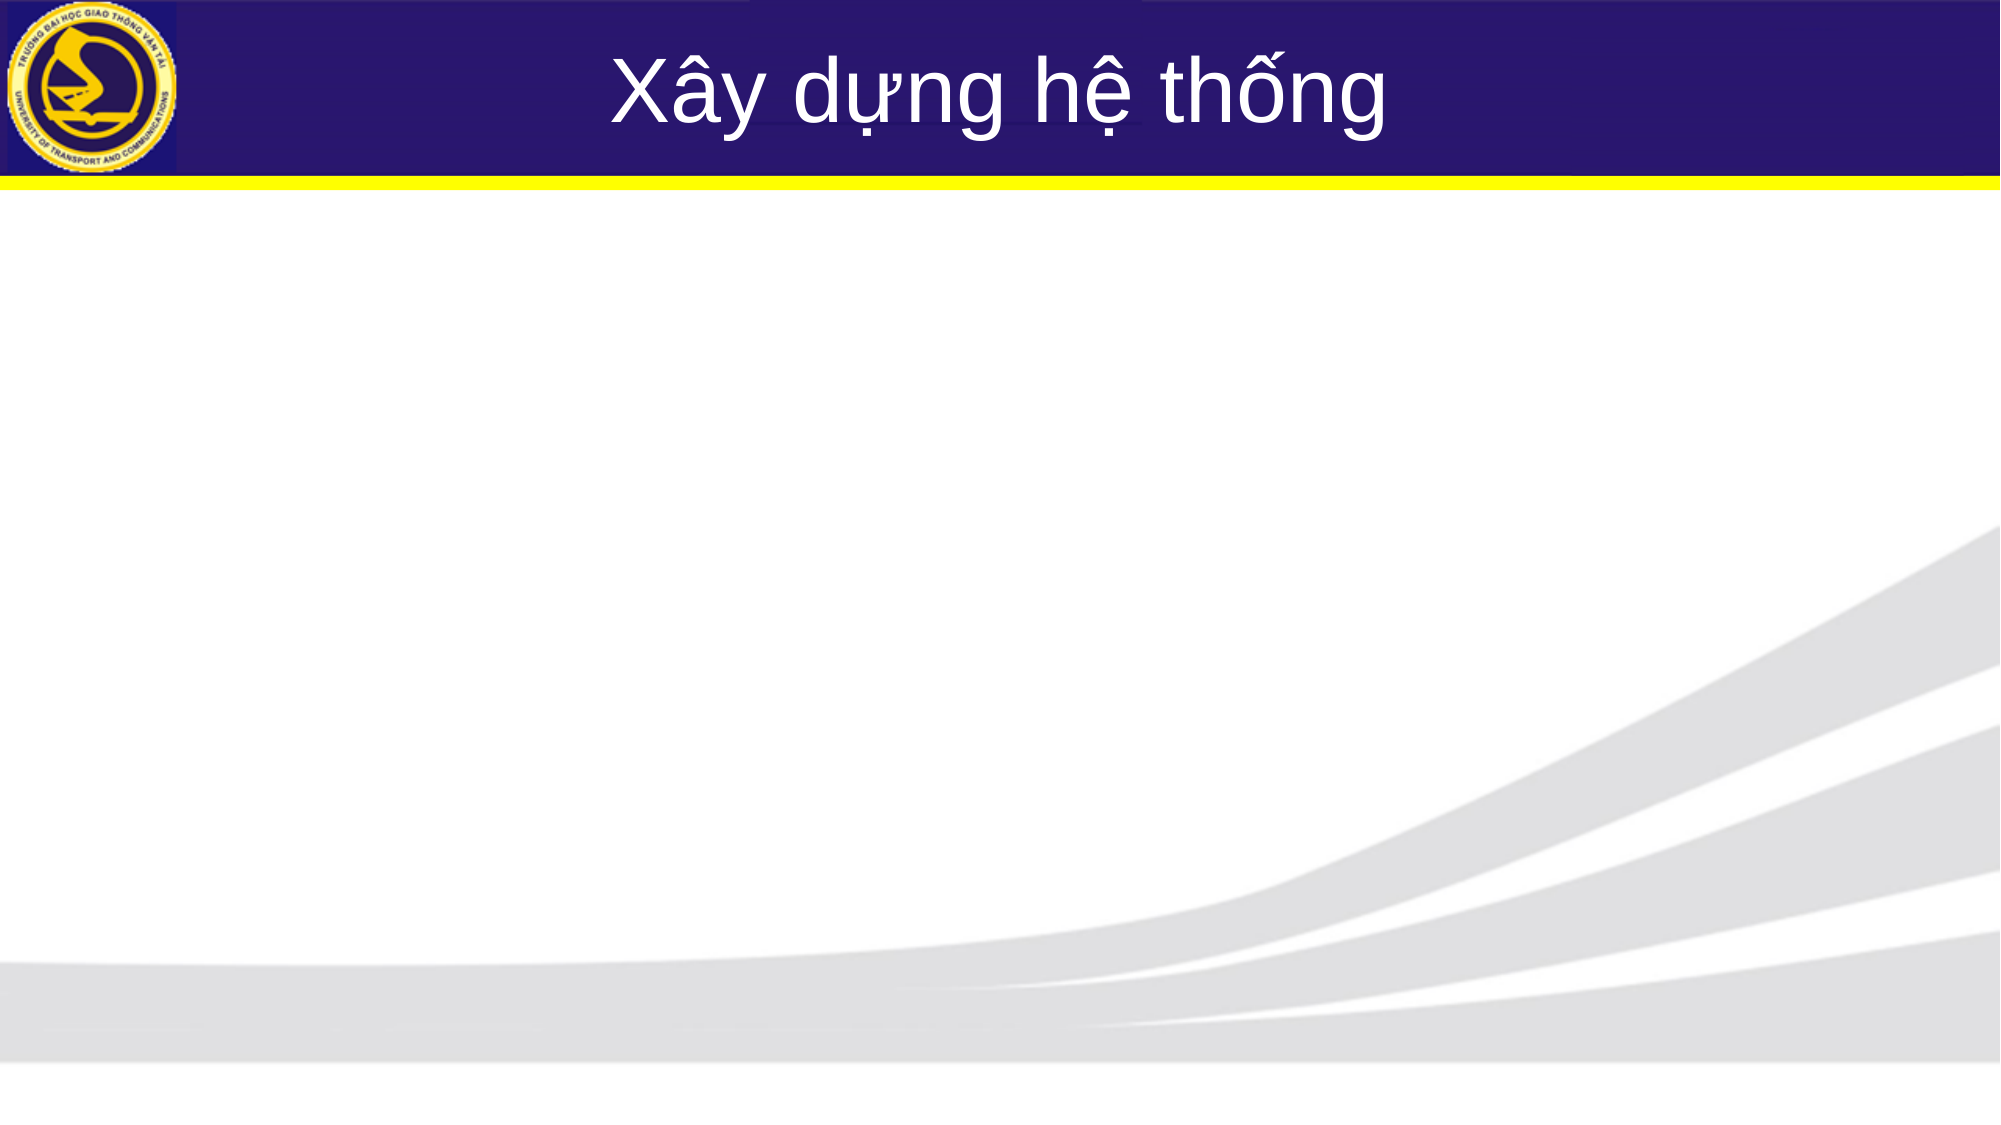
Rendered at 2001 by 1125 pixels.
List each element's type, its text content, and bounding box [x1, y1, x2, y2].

text_box Xây dựng hệ thống [439, 23, 1561, 149]
picture [0, 0, 2000, 175]
picture [0, 191, 2000, 1125]
